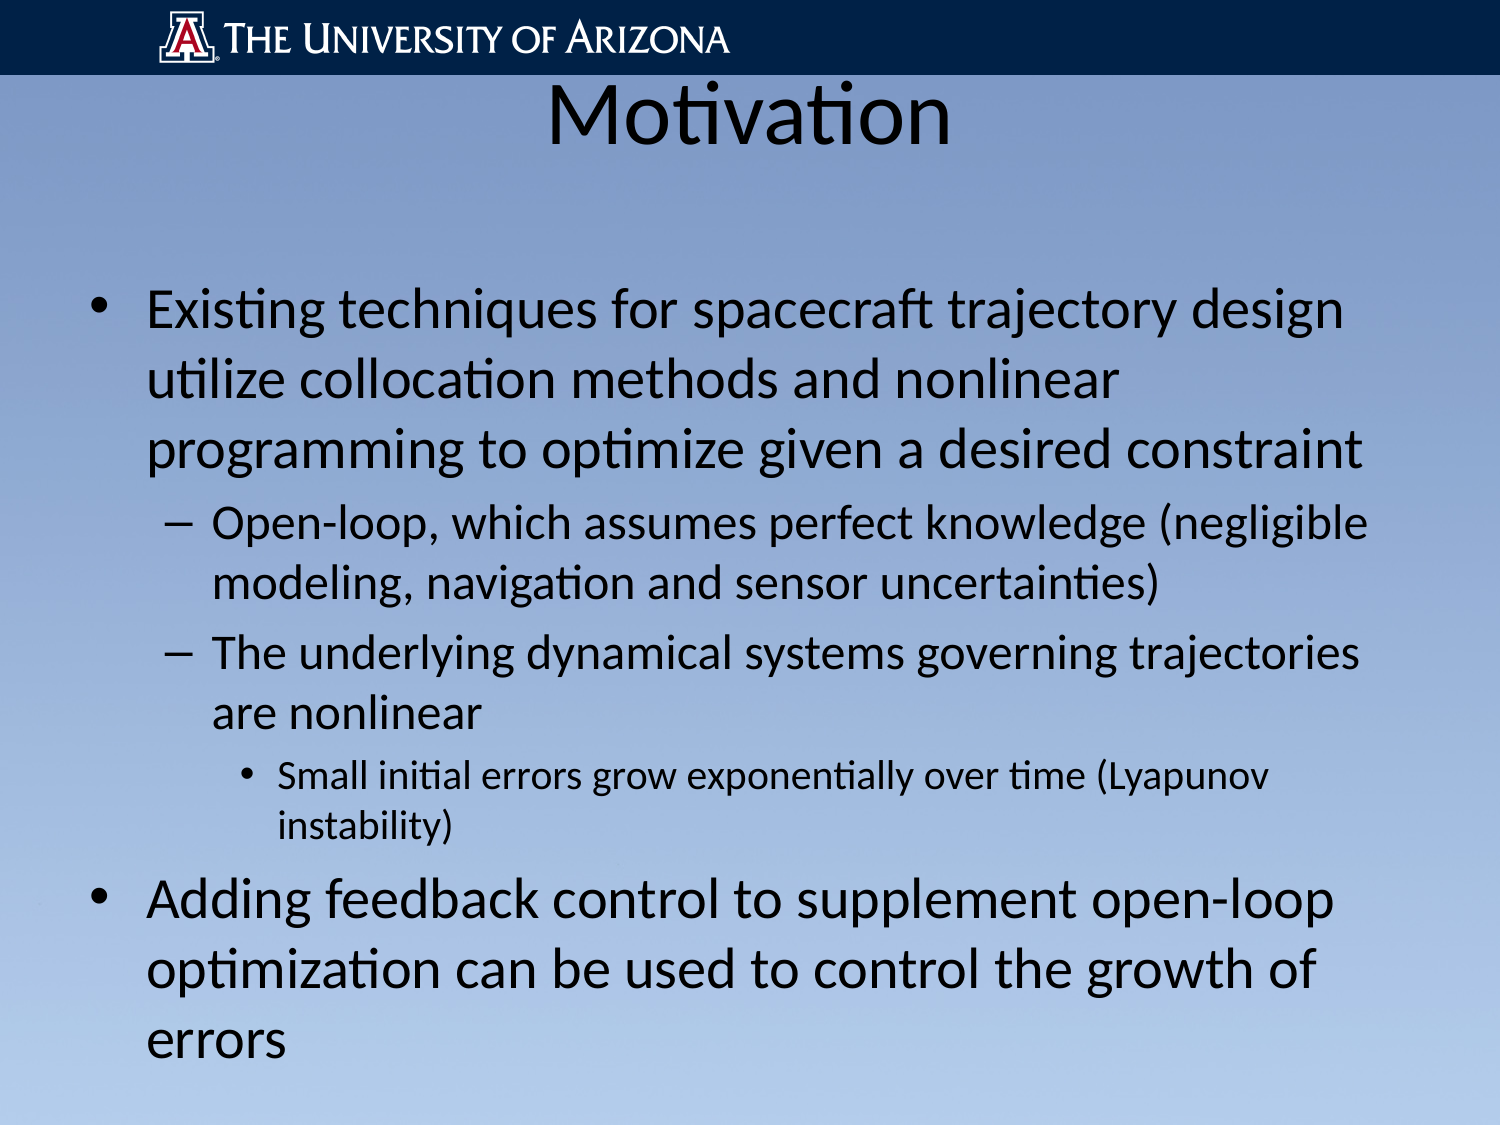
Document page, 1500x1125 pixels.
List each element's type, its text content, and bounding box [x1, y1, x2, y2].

picture [0, 0, 1500, 1125]
list Existing techniques for spacecraft trajectory design utilize collocation methods and nonlinear programming to optimize given a desired constraint Open-loop, which assumes perfect knowledge (negligible modeling, navigation and sensor uncertainties) The underlying dynamical systems governing trajectories are nonlinear Small initial errors grow exponentially over time (Lyapunov instability) Adding feedback control to supplement open-loop optimization can be used to control the growth of errors [75, 262, 1425, 1005]
title Motivation [75, 45, 1425, 233]
